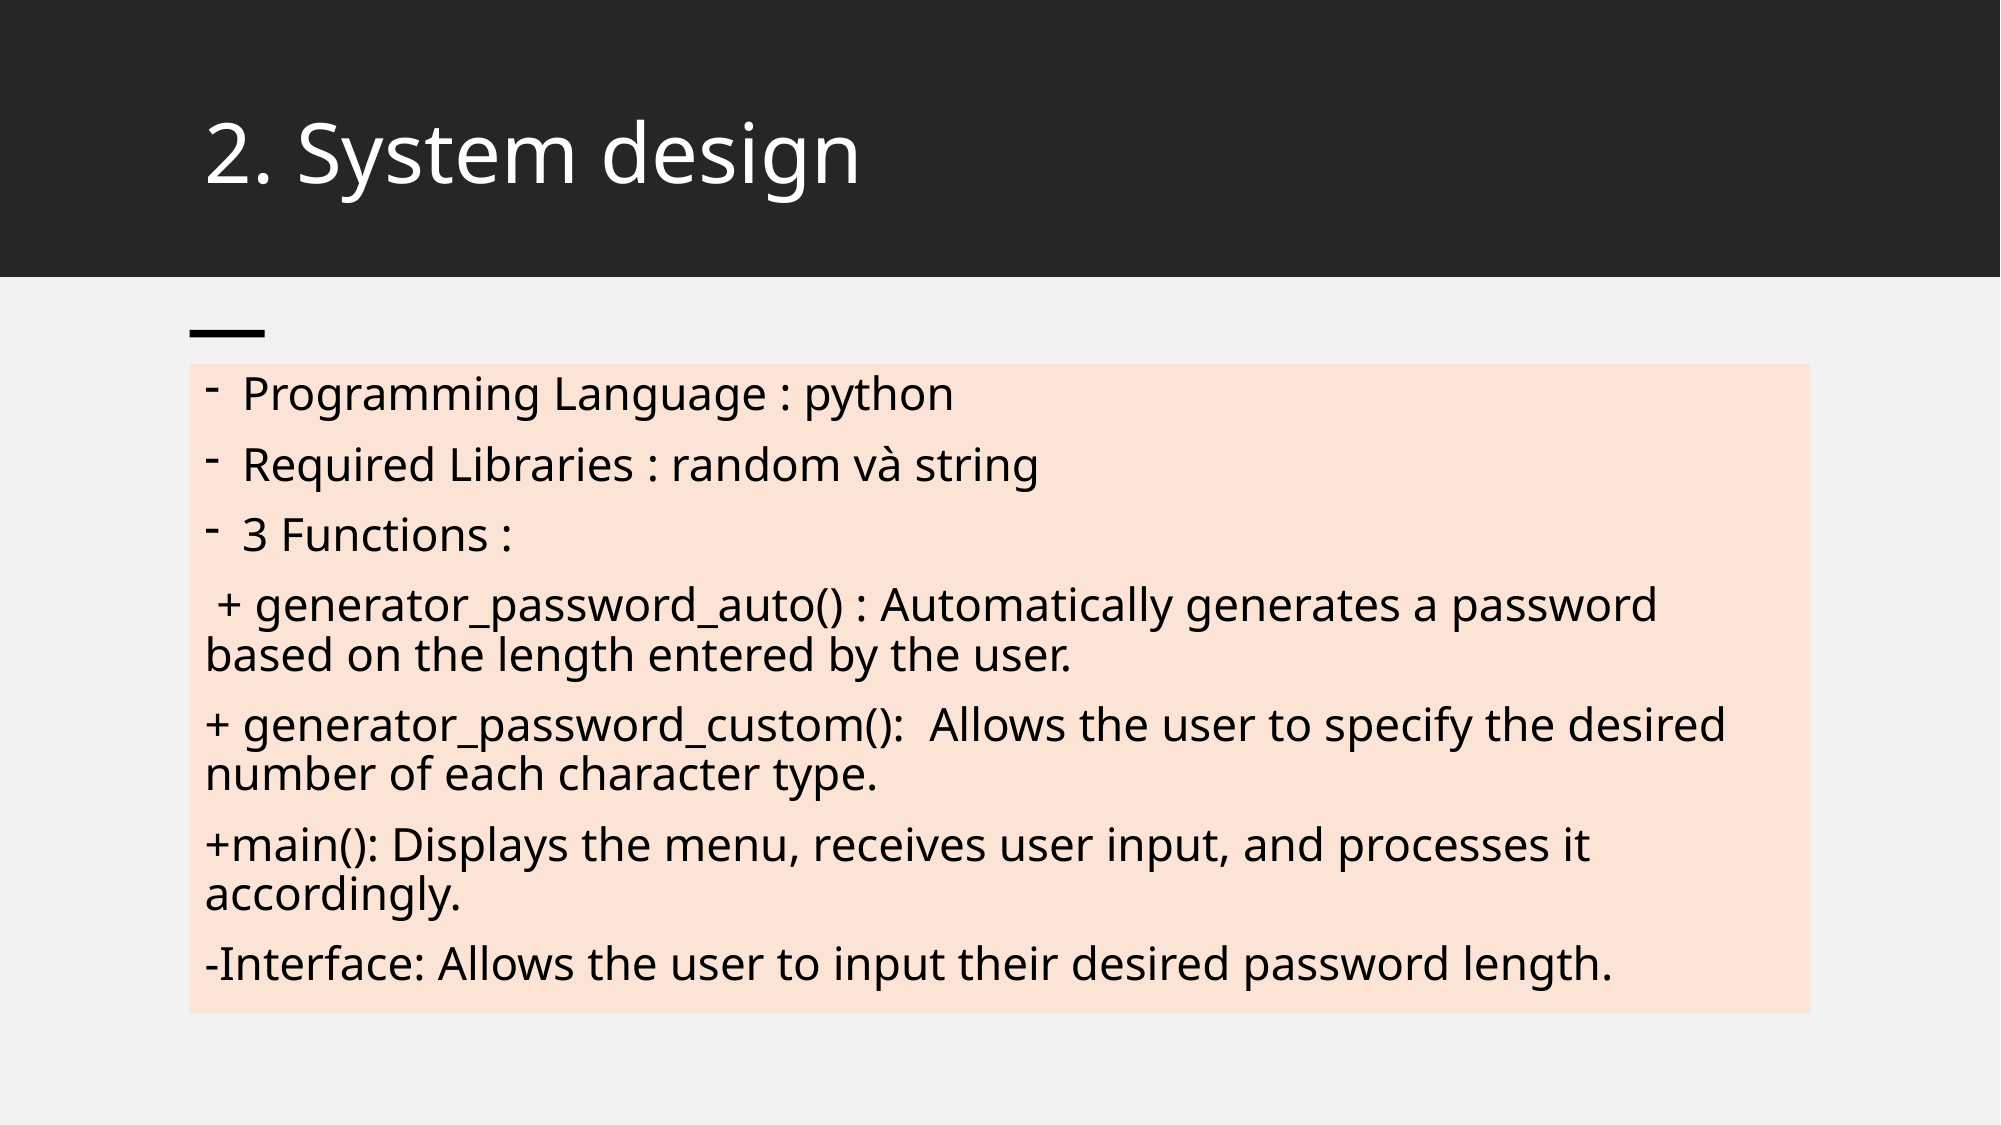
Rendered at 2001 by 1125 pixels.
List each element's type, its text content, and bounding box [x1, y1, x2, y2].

text_box [0, 275, 2000, 1125]
text_box [188, 328, 266, 339]
text_box [0, 0, 2000, 275]
title 2. System design [189, 104, 1812, 253]
list Programming Language : python Required Libraries : random và string 3 Functions : + generator_password_auto() : Automatically generates a password based on the length entered by the user. + generator_password_custom(): Allows the user to specify the desired number of each character type. +main(): Displays the menu, receives user input, and processes it accordingly. -Interface: Allows the user to input their desired password length. [189, 363, 1811, 1014]
